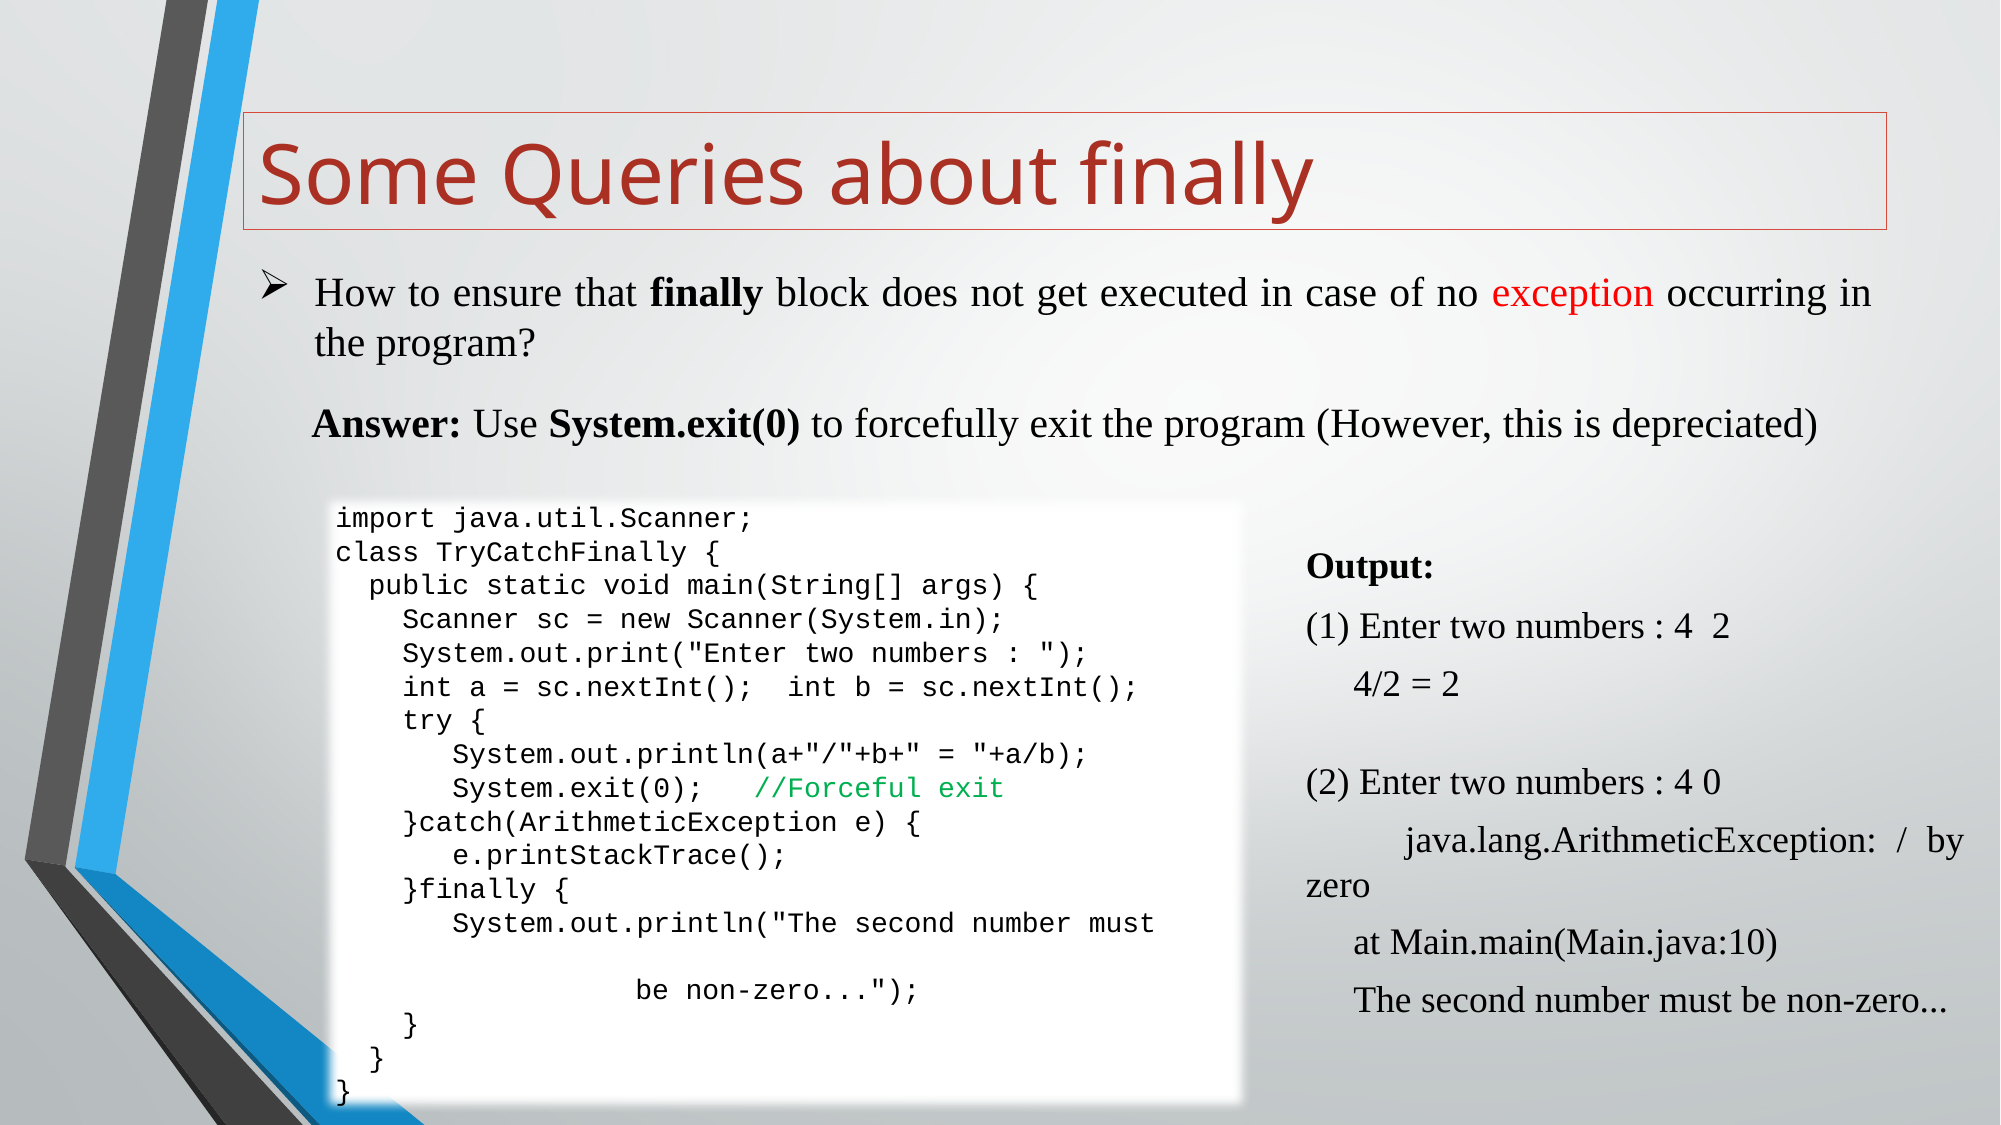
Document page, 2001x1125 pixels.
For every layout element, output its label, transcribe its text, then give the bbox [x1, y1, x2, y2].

title Some Queries about finally [243, 112, 1887, 230]
text_box import java.util.Scanner; class TryCatchFinally { public static void main(String[] args) { Scanner sc = new Scanner(System.in); System.out.print("Enter two numbers : "); int a = sc.nextInt(); int b = sc.nextInt(); try { System.out.println(a+"/"+b+" = "+a/b); System.exit(0); //Forceful exit }catch(ArithmeticException e) { e.printStackTrace(); }finally { System.out.println("The second number must be non-zero..."); } } } [337, 508, 1236, 1098]
text_box (2) Enter two numbers : 4 0 java.lang.ArithmeticException: / by zero at Main.main(Main.java:10) The second number must be non-zero... [1291, 749, 1981, 1028]
text_box Output: [1291, 533, 1789, 593]
text_box How to ensure that finally block does not get executed in case of no exception occurring in the program? [243, 257, 1887, 373]
text_box Answer: Use System.exit(0) to forcefully exit the program (However, this is depreciated) [296, 388, 1887, 454]
text_box (1) Enter two numbers : 4 2 4/2 = 2 [1291, 593, 1981, 712]
